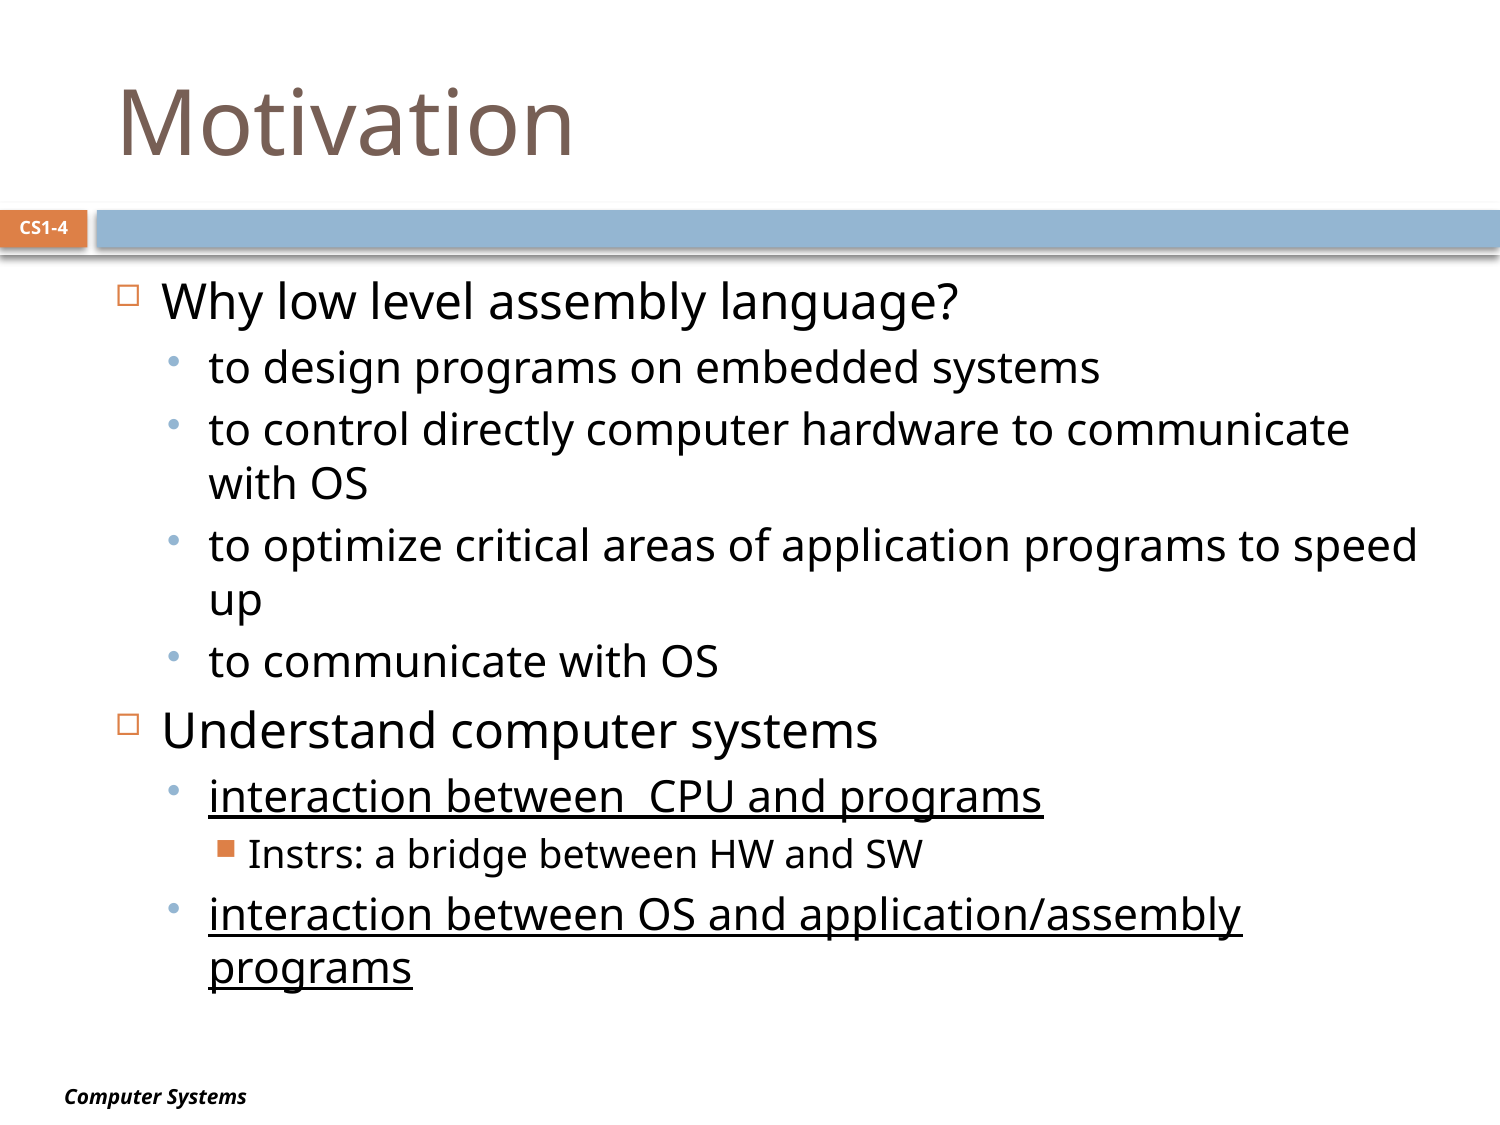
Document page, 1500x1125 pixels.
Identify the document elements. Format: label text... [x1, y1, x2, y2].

title Motivation [100, 37, 1438, 200]
slide_number CS1-4 [0, 208, 88, 249]
list Why low level assembly language? to design programs on embedded systems to control directly computer hardware to communicate with OS to optimize critical areas of application programs to speed up to communicate with OS Understand computer systems interaction between CPU and programs Instrs: a bridge between HW and SW interaction between OS and application/assembly programs [100, 262, 1438, 1000]
